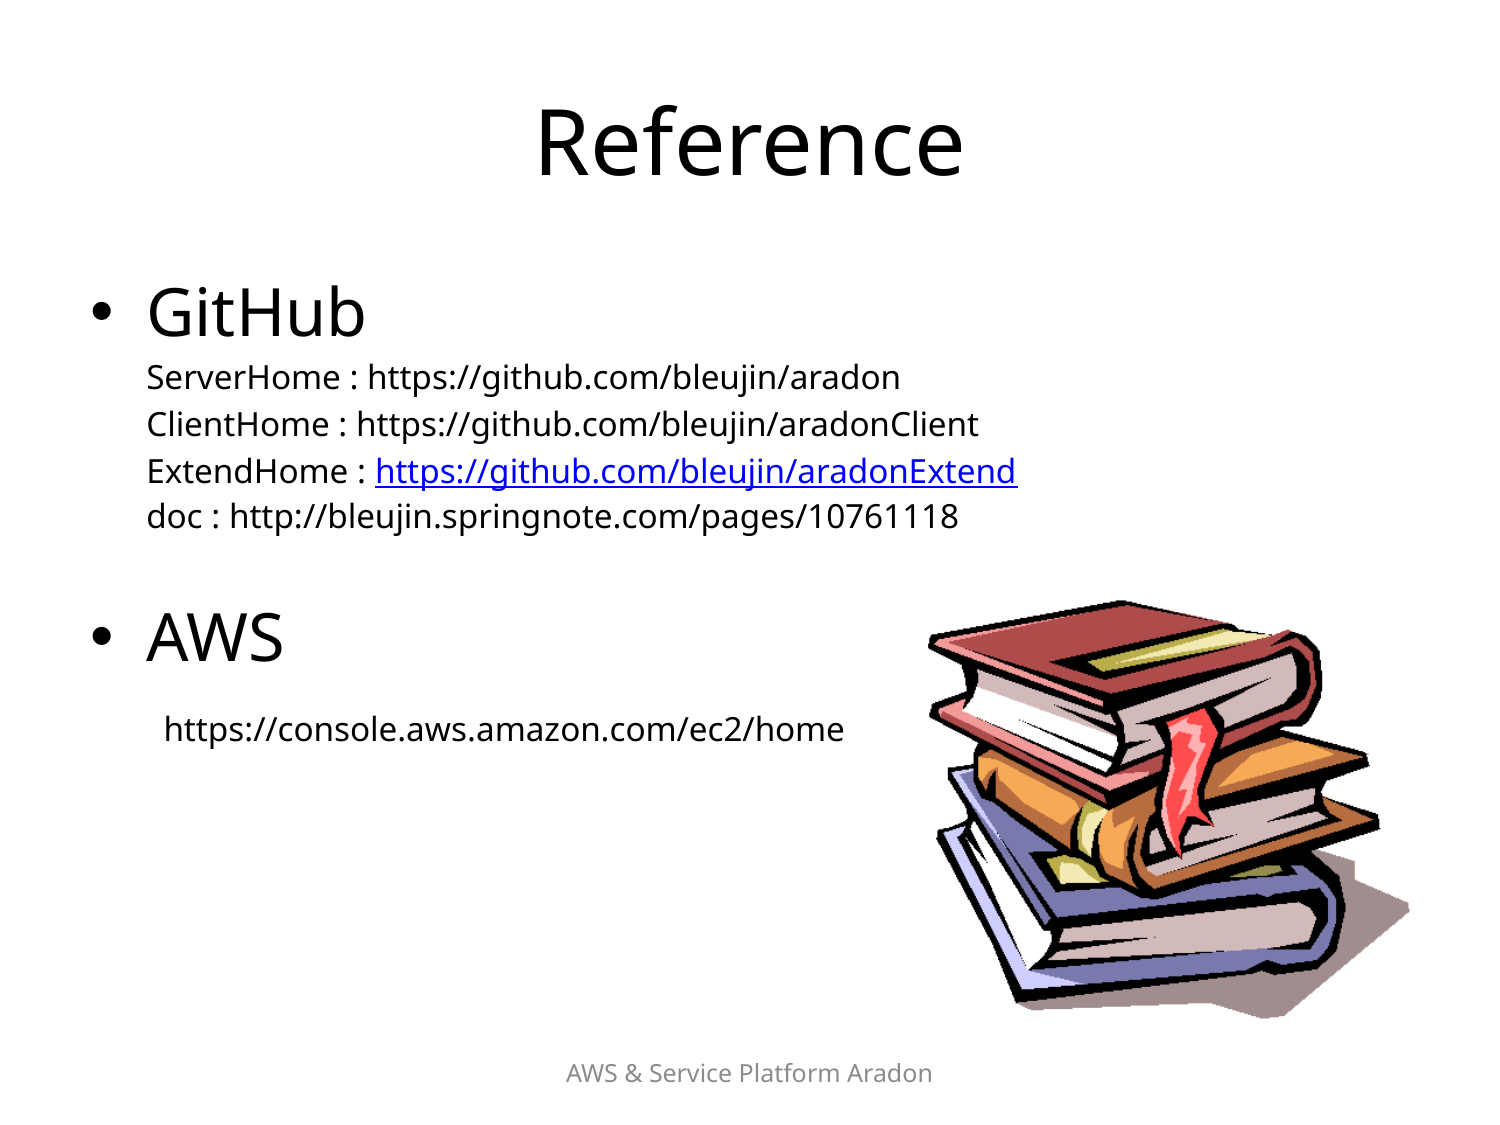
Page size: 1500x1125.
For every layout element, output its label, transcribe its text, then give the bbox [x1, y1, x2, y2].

picture [926, 597, 1412, 1022]
title Reference [75, 45, 1425, 233]
list GitHub ServerHome : https://github.com/bleujin/aradon ClientHome : https://github.com/bleujin/aradonClient ExtendHome : https://github.com/bleujin/aradonExtend doc : http://bleujin.springnote.com/pages/10761118 AWS https://console.aws.amazon.com/ec2/home [75, 262, 1425, 1005]
footer AWS & Service Platform Aradon [512, 1042, 988, 1103]
